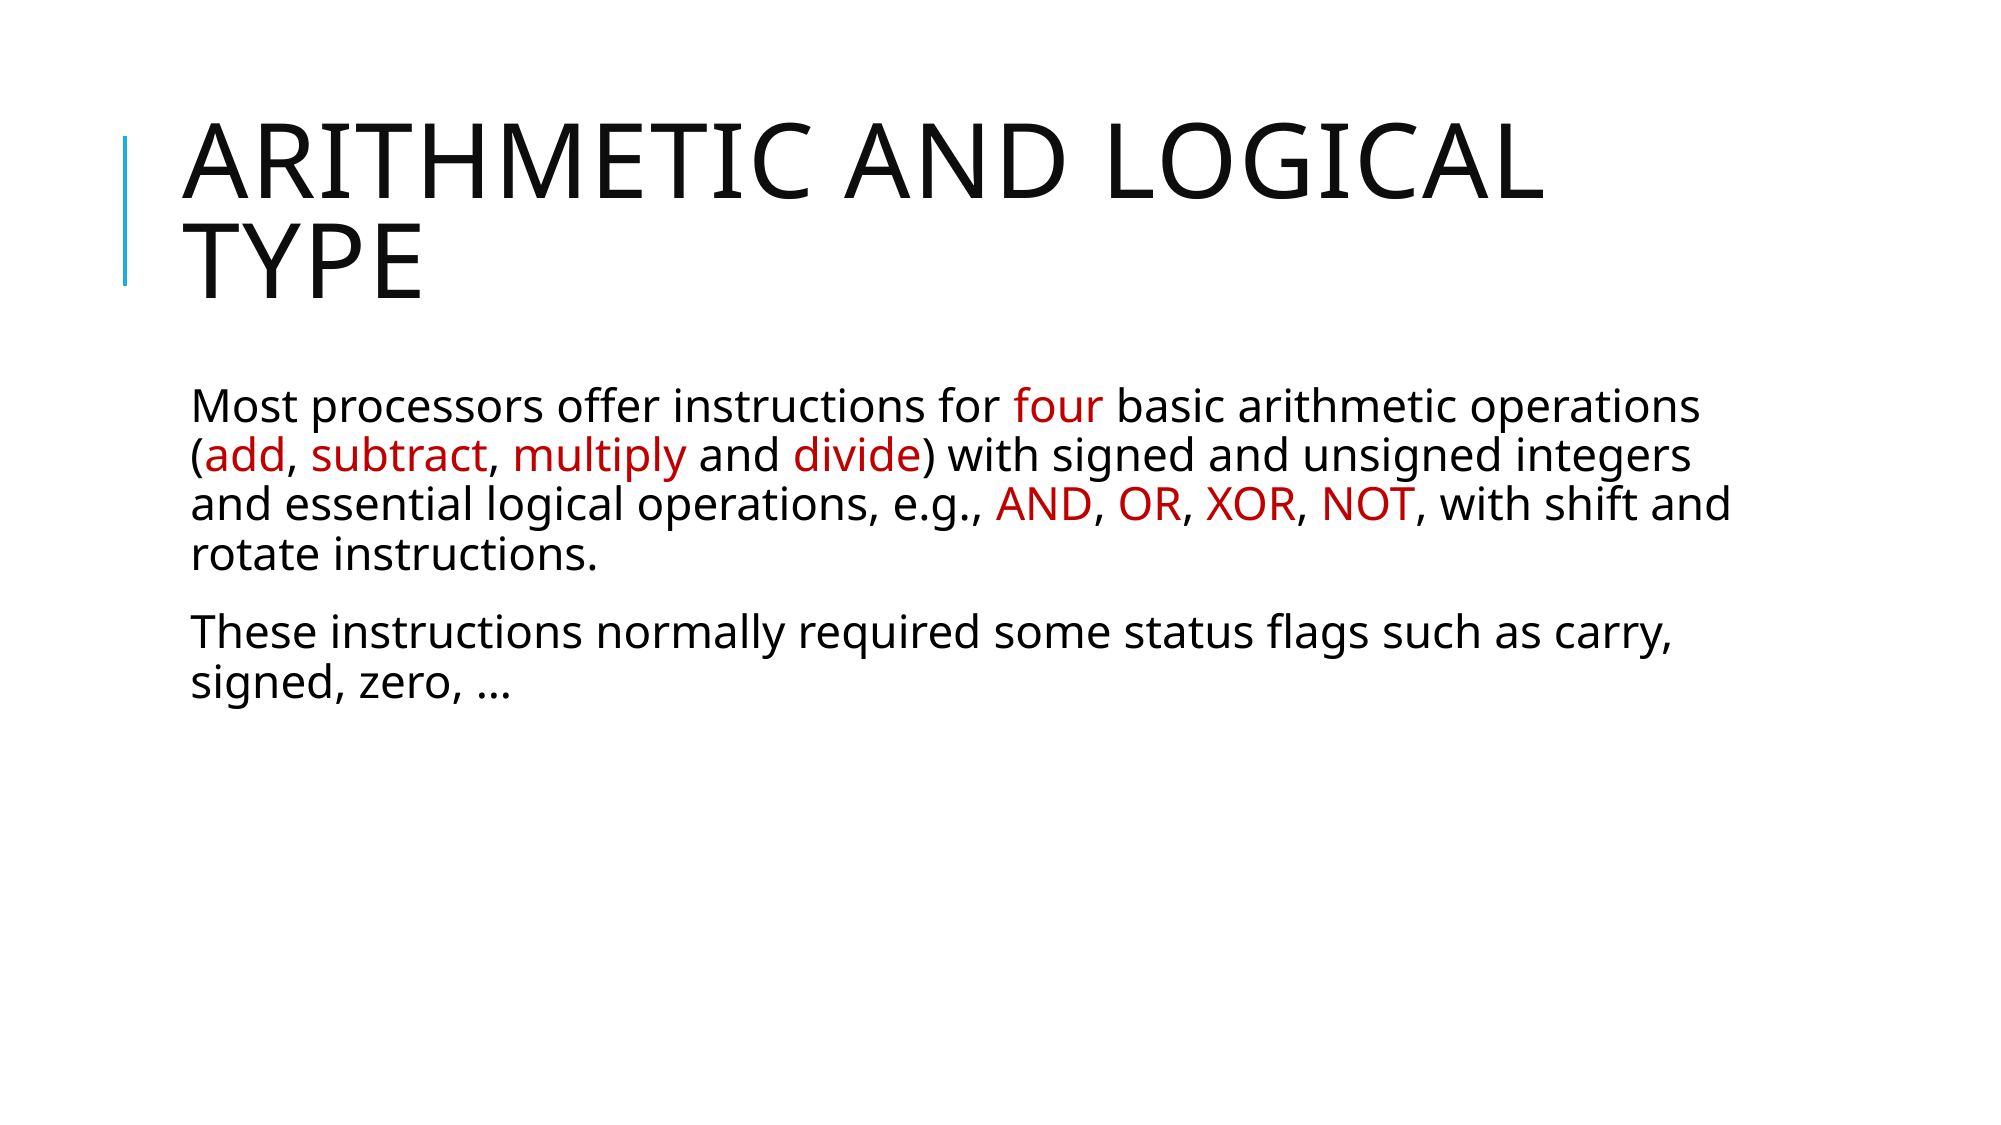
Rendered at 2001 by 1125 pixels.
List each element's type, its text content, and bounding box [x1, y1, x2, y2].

title Arithmetic and Logical Type [168, 96, 1763, 342]
list Most processors offer instructions for four basic arithmetic operations (add, subtract, multiply and divide) with signed and unsigned integers and essential logical operations, e.g., AND, OR, XOR, NOT, with shift and rotate instructions. These instructions normally required some status flags such as carry, signed, zero, … [168, 375, 1763, 1035]
